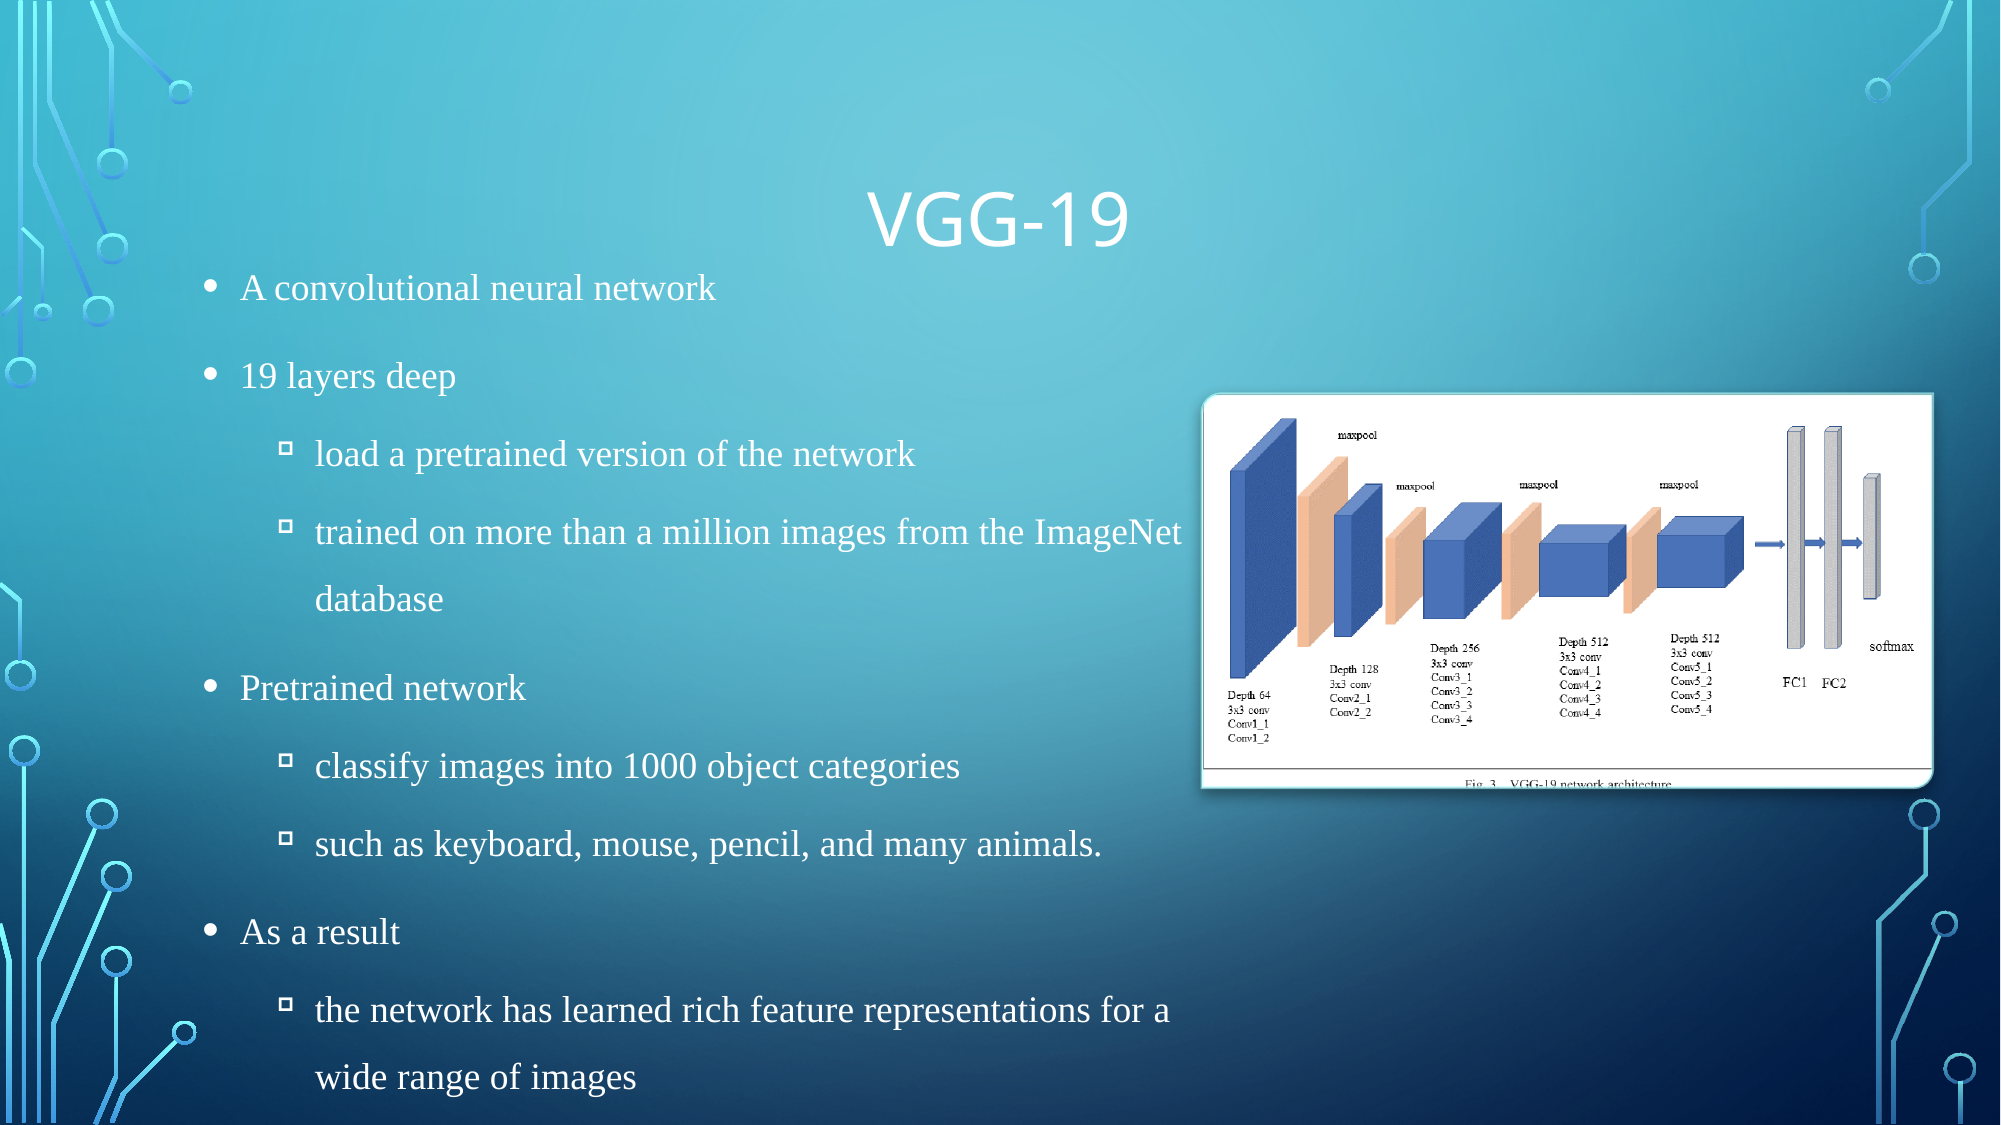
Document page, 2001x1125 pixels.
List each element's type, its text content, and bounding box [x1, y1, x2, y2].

picture [1201, 393, 1933, 788]
title VGG-19 [187, 101, 1813, 344]
list A convolutional neural network 19 layers deep load a pretrained version of the network trained on more than a million images from the ImageNet database Pretrained network classify images into 1000 object categories such as keyboard, mouse, pencil, and many animals. As a result the network has learned rich feature representations for a wide range of images [187, 343, 1234, 994]
